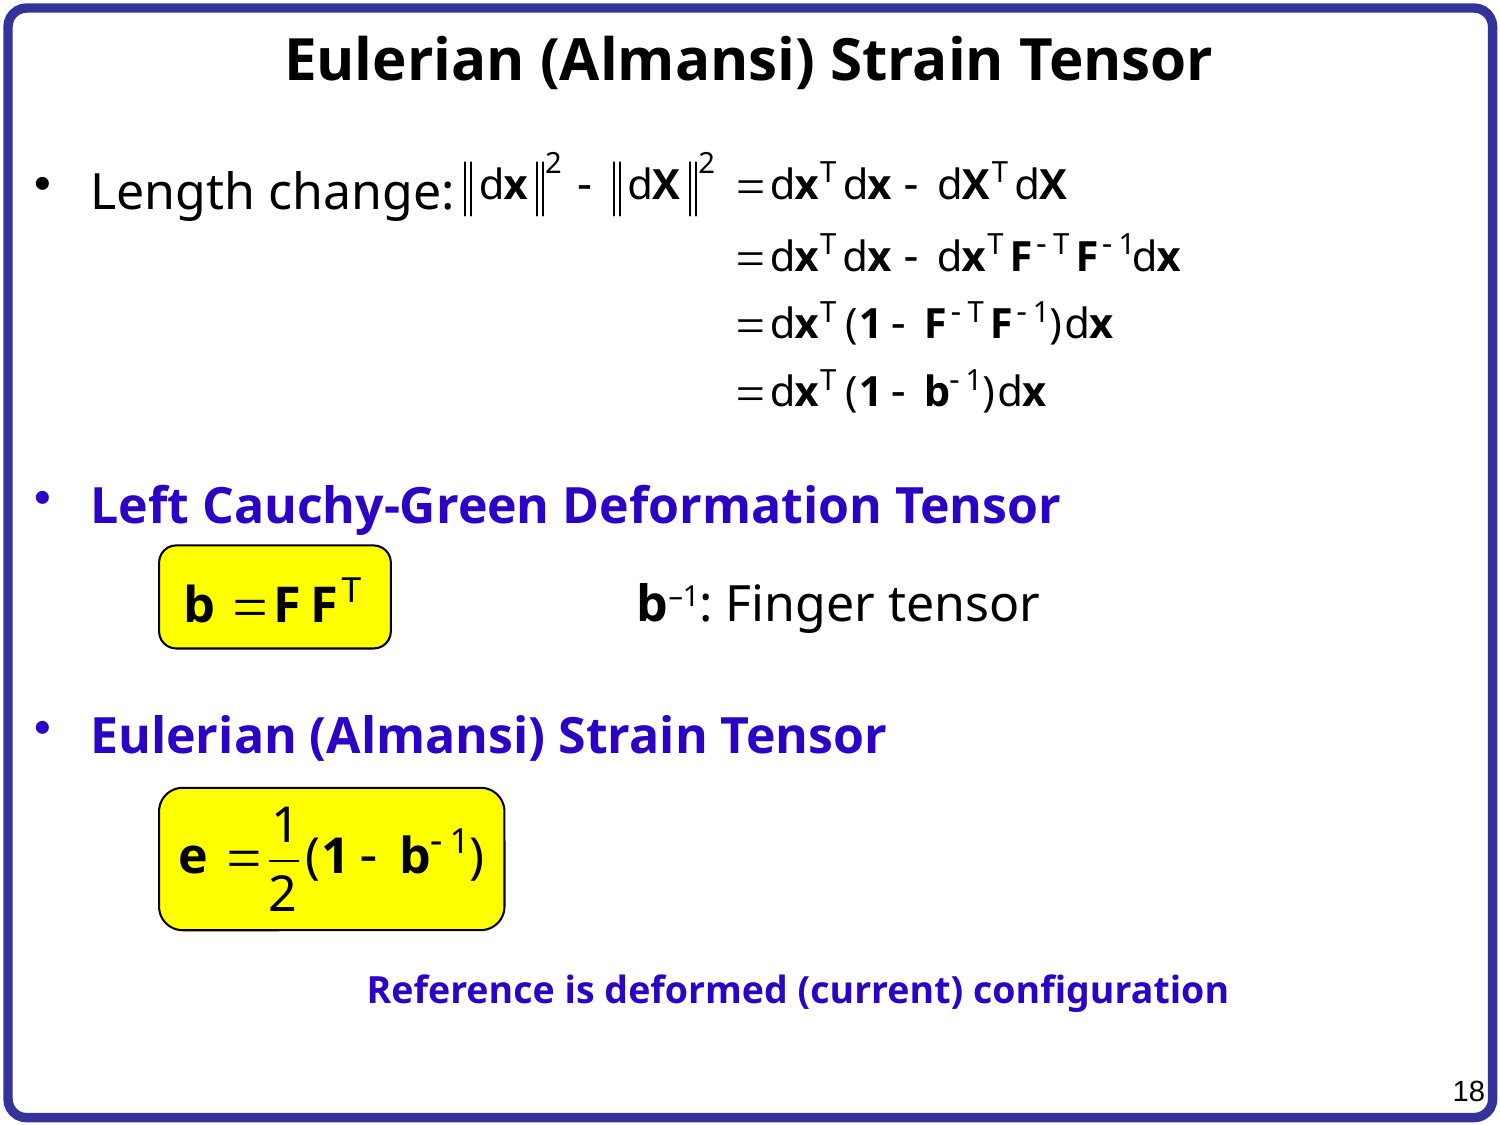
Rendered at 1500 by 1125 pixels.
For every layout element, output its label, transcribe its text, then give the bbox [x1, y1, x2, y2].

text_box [459, 141, 1188, 421]
title Eulerian (Almansi) Strain Tensor [6, 7, 1492, 106]
text_box Reference is deformed (current) configuration [351, 958, 1246, 1019]
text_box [158, 545, 392, 649]
list Length change: Left Cauchy-Green Deformation Tensor Eulerian (Almansi) Strain Tensor [18, 121, 1481, 1086]
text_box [158, 787, 505, 931]
text_box b–1: Finger tensor [621, 563, 1056, 639]
